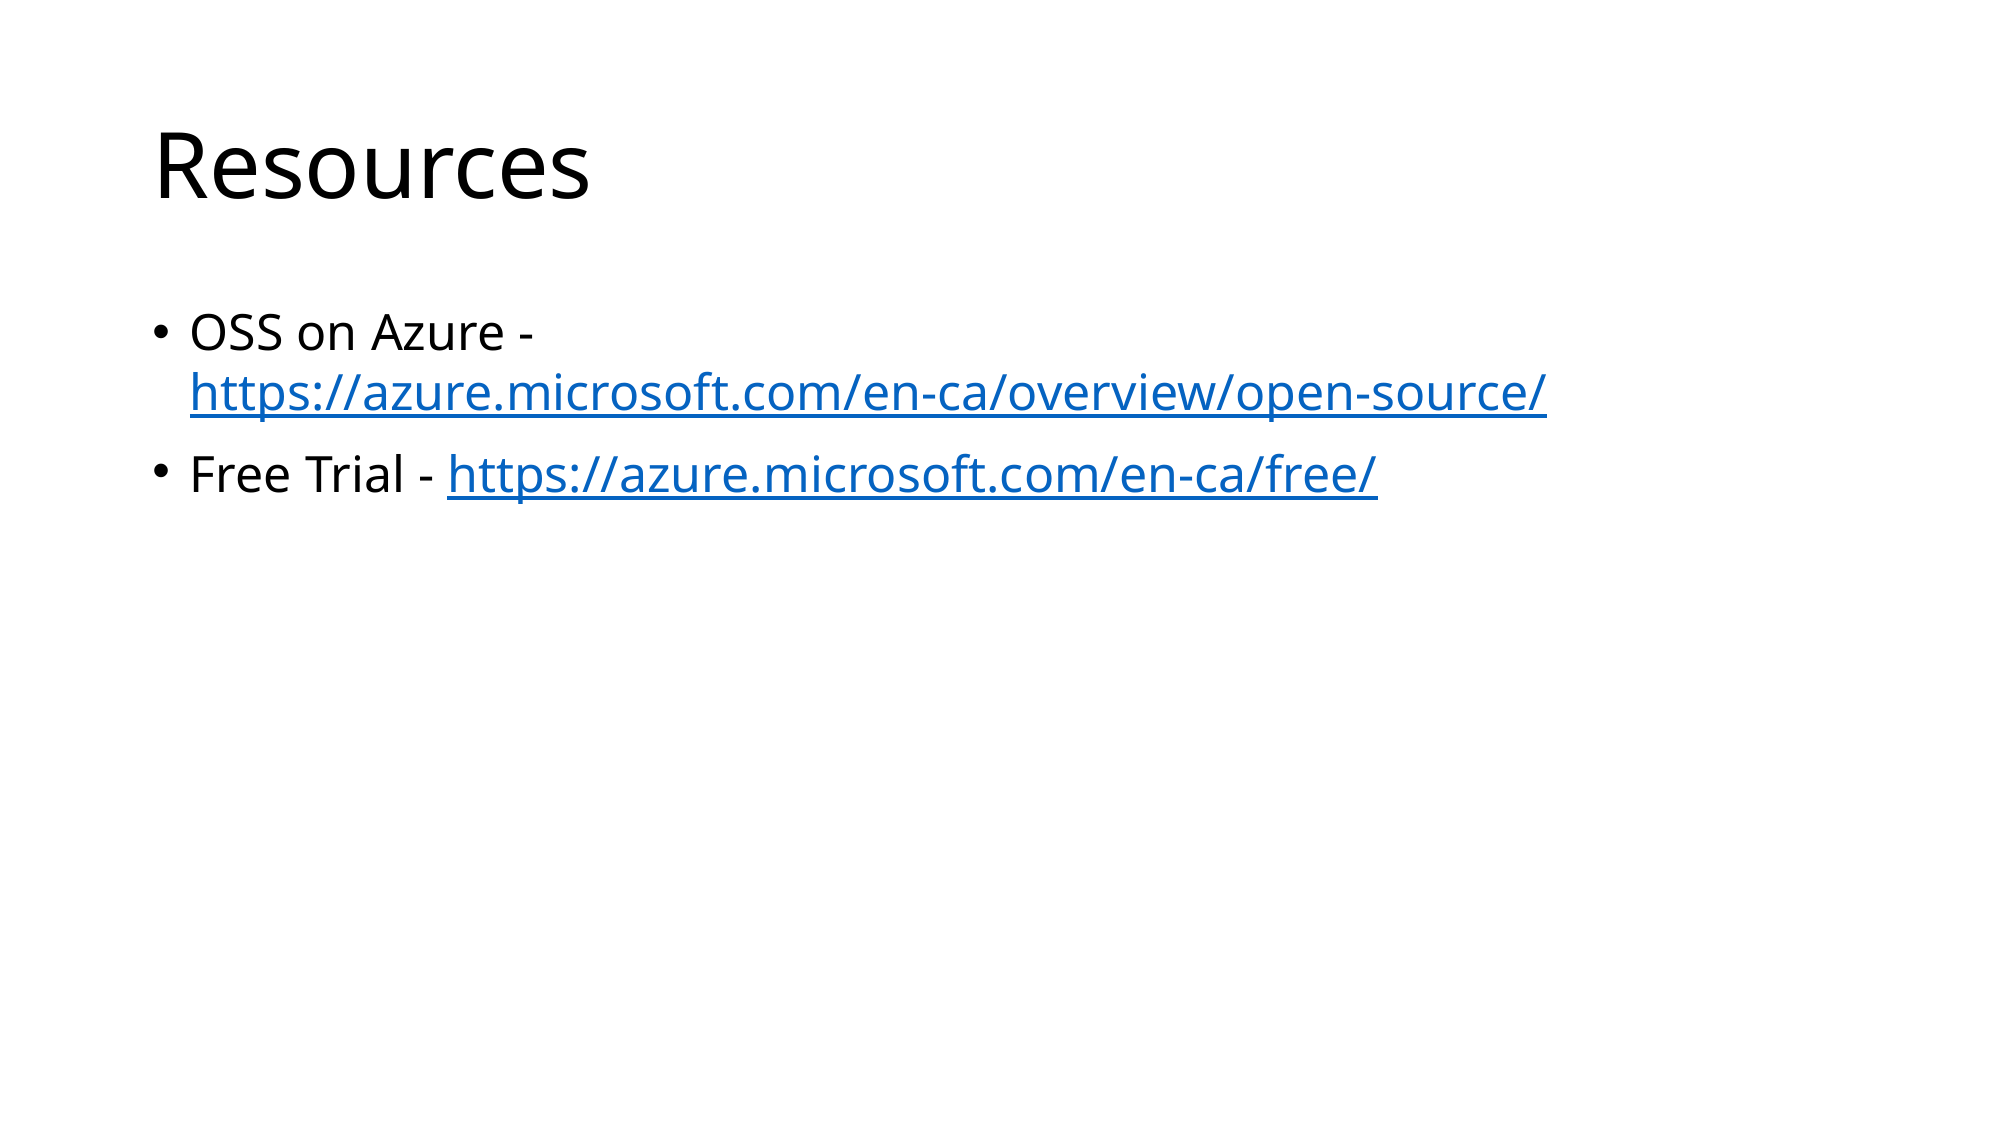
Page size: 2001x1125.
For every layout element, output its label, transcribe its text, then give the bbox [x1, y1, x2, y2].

list OSS on Azure - https://azure.microsoft.com/en-ca/overview/open-source/ Free Trial - https://azure.microsoft.com/en-ca/free/ [137, 299, 1863, 1014]
title Resources [137, 59, 1863, 278]
